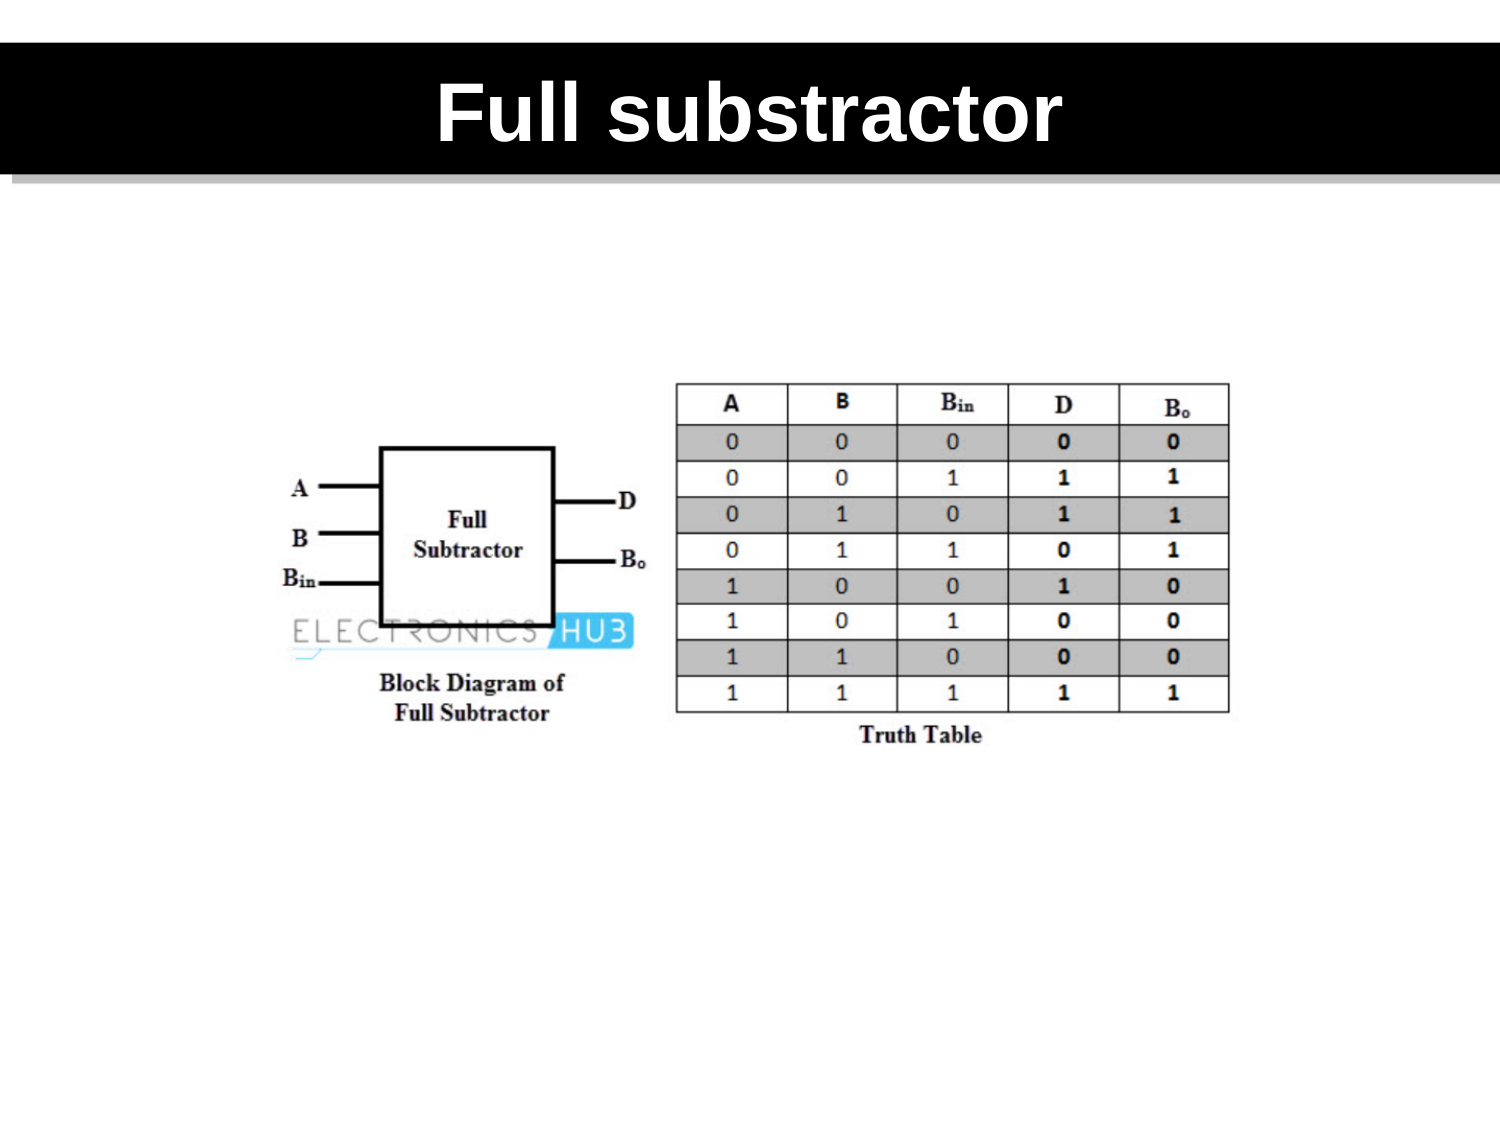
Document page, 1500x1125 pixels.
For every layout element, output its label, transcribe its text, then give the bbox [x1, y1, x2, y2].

picture [224, 329, 1276, 796]
title Full substractor [0, 42, 1500, 175]
